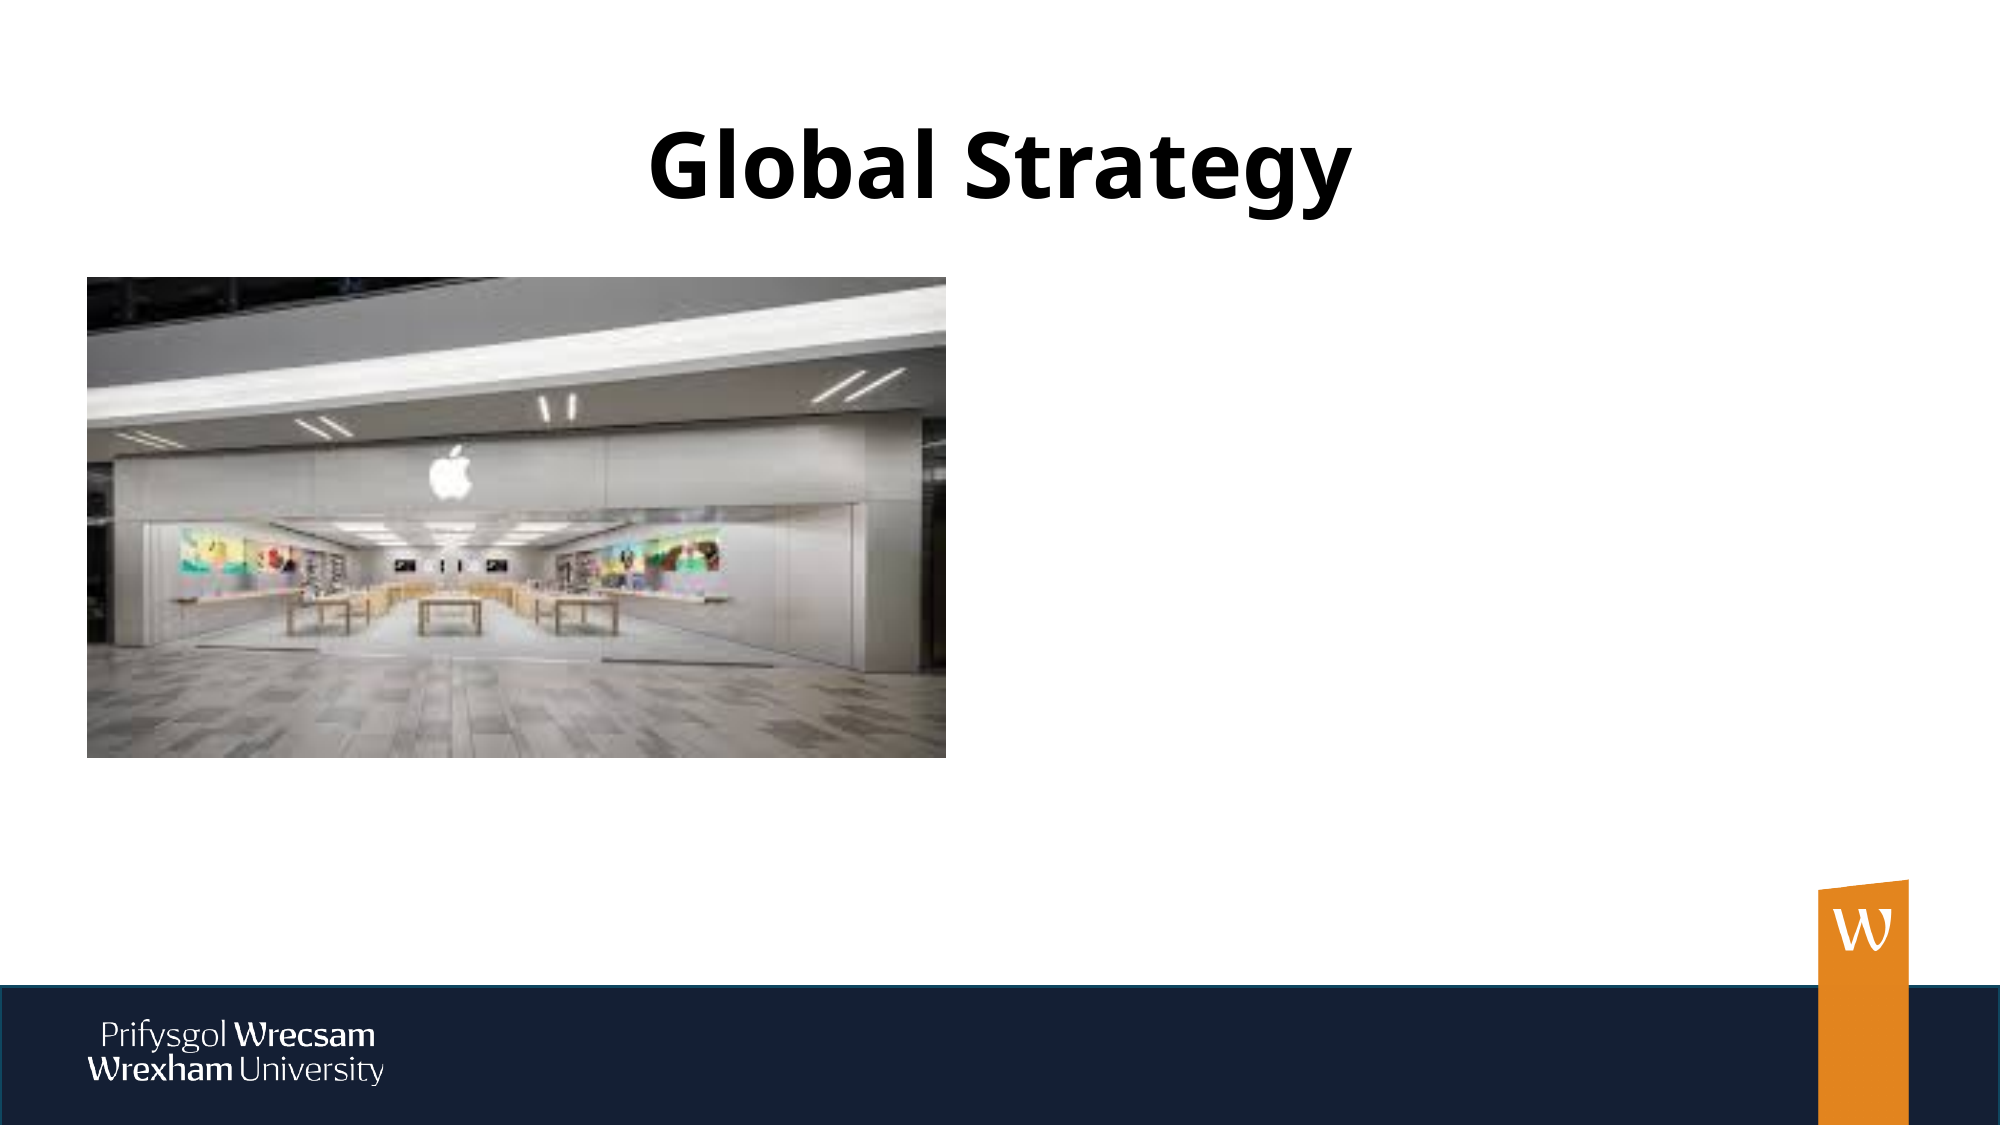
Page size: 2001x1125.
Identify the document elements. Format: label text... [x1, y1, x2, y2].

picture [1817, 879, 1909, 1125]
title Global Strategy [137, 59, 1863, 278]
text_box [1909, 985, 2000, 1125]
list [87, 276, 947, 759]
picture [87, 1019, 384, 1086]
text_box [0, 985, 1817, 1125]
